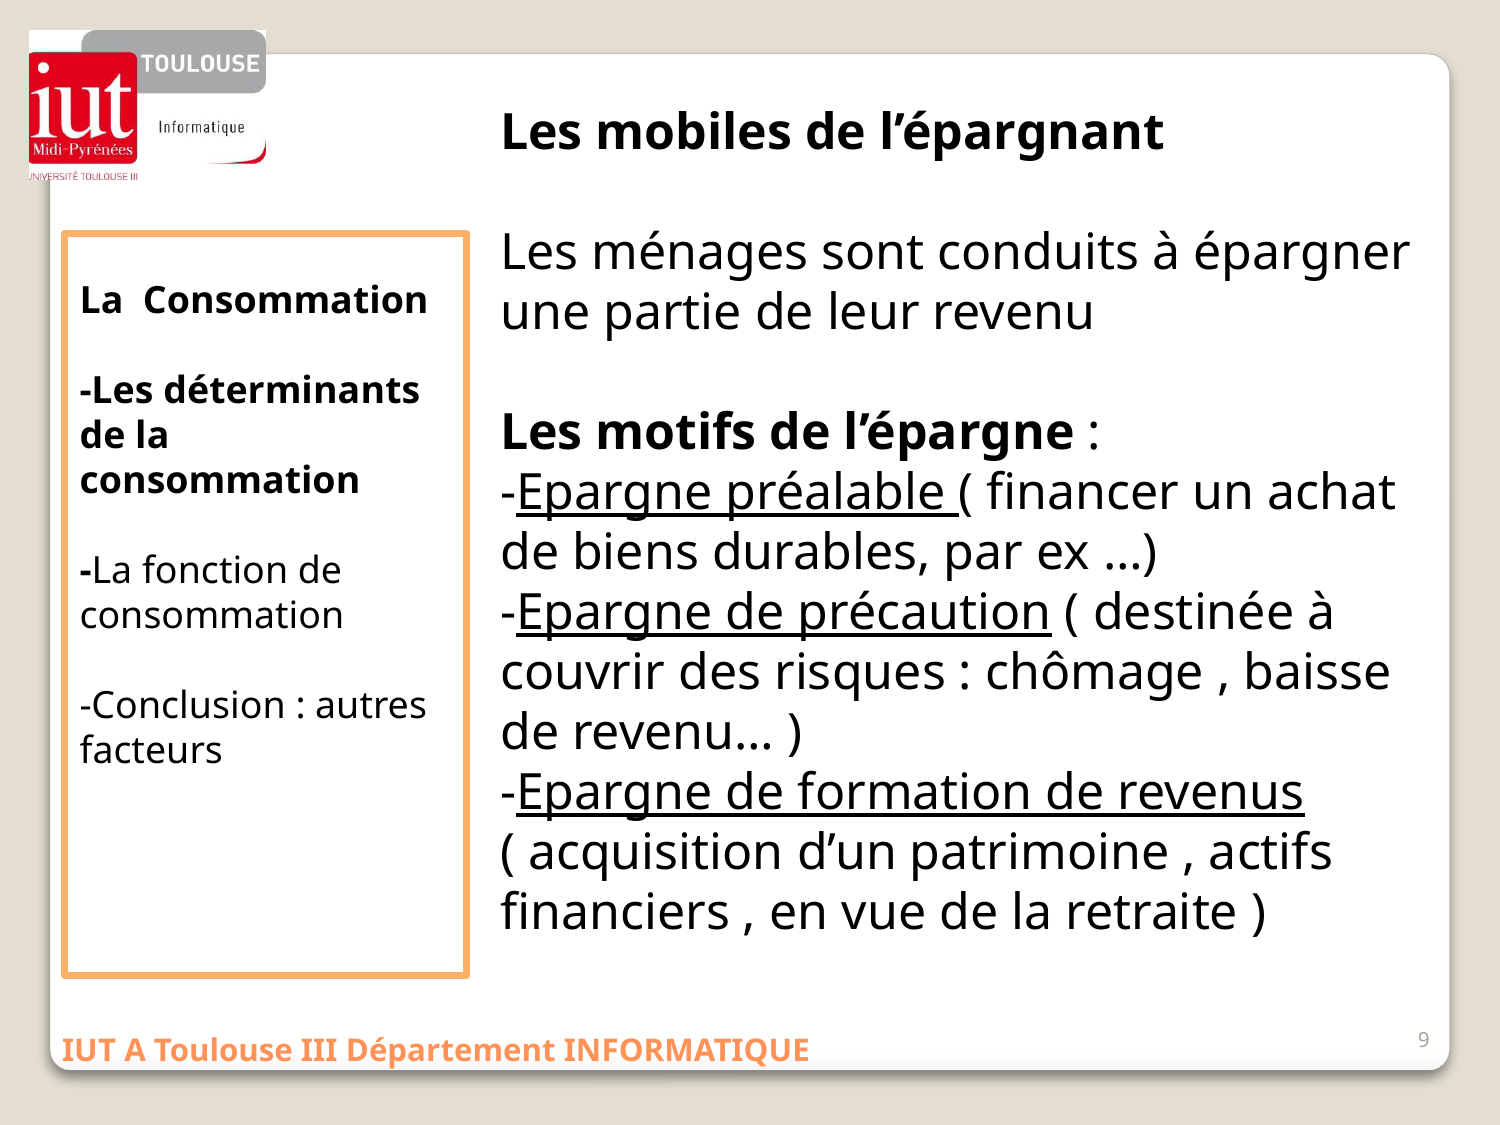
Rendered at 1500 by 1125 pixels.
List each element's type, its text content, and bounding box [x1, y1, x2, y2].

slide_number 9 [1369, 1002, 1445, 1063]
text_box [64, 233, 467, 977]
text_box Les mobiles de l’épargnant Les ménages sont conduits à épargner une partie de leur revenu Les motifs de l’épargne : -Epargne préalable ( financer un achat de biens durables, par ex …) -Epargne de précaution ( destinée à couvrir des risques : chômage , baisse de revenu… ) -Epargne de formation de revenus ( acquisition d’un patrimoine , actifs financiers , en vue de la retraite ) [485, 31, 1443, 1007]
picture [29, 30, 266, 180]
text_box IUT A Toulouse III Département INFORMATIQUE [47, 1022, 1140, 1083]
